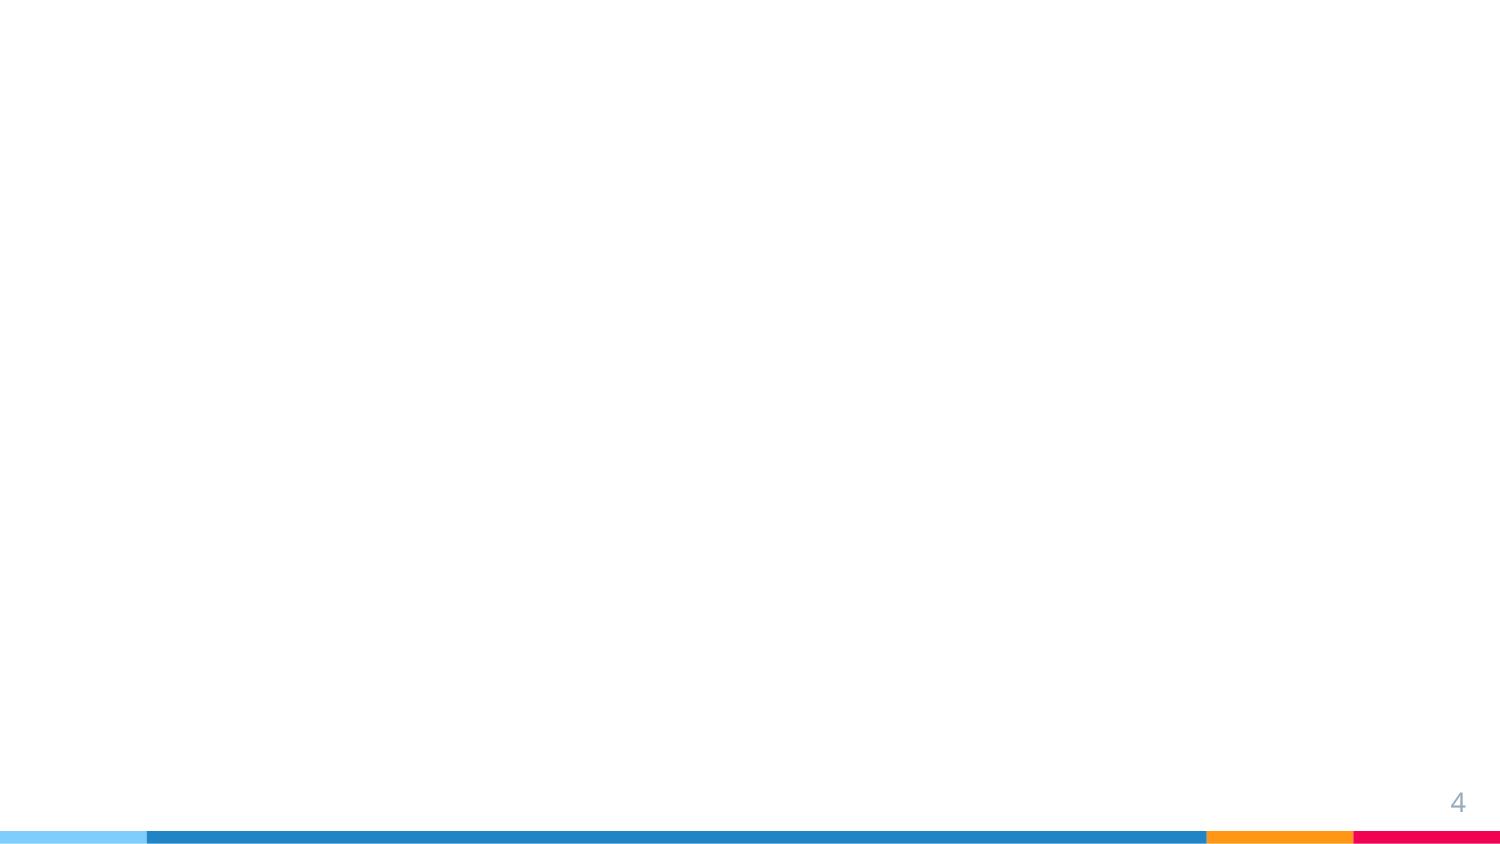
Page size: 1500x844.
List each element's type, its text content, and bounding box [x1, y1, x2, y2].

slide_number 4 [1391, 770, 1482, 822]
